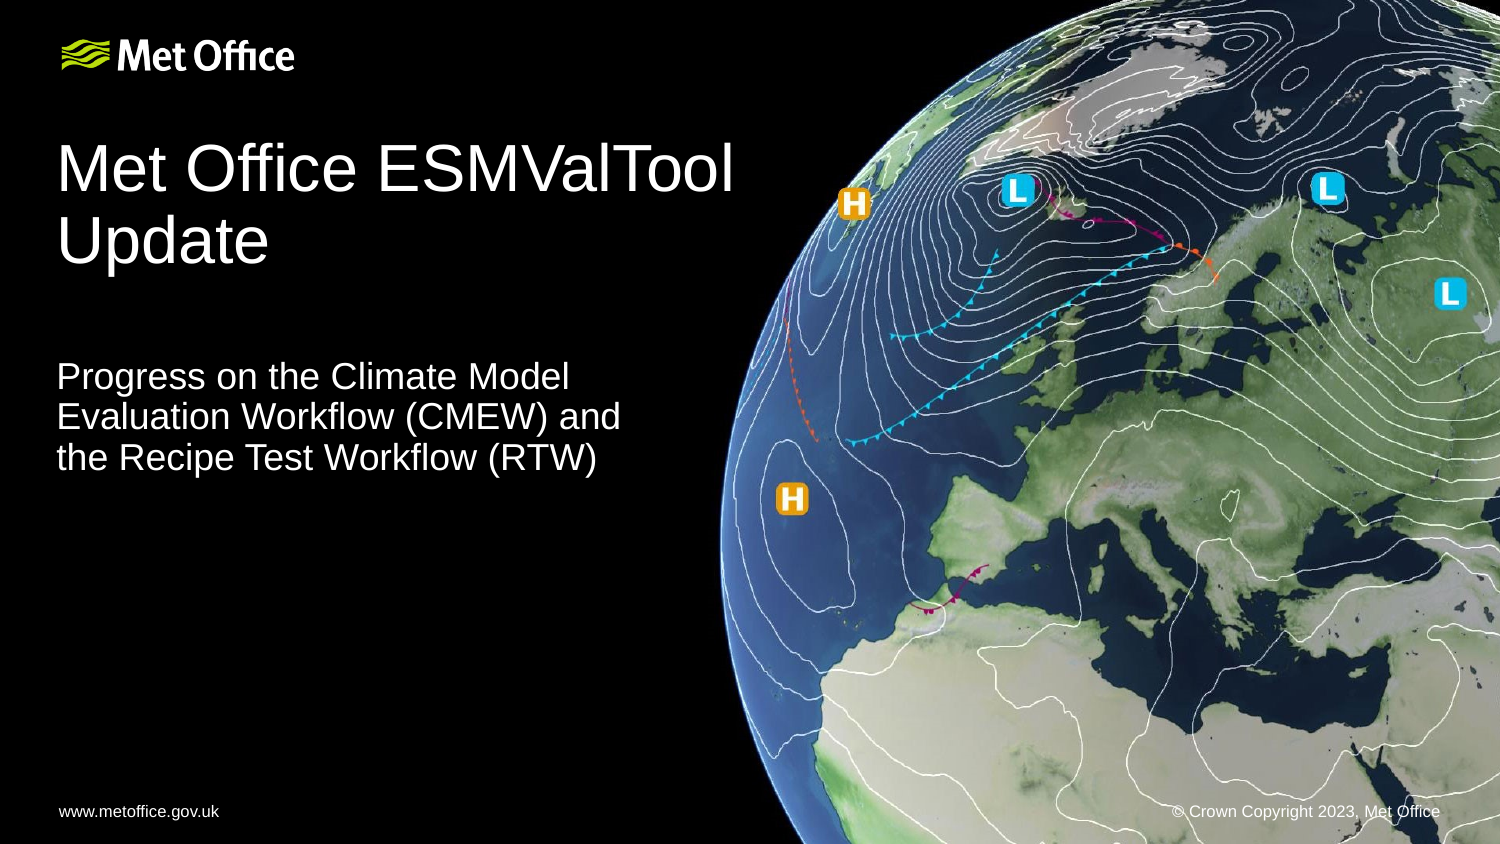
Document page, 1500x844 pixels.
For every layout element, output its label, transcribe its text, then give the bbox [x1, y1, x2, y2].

subtitle Progress on the Climate Model Evaluation Workflow (CMEW) and the Recipe Test Workflow (RTW) [41, 349, 670, 647]
title Met Office ESMValTool Update [41, 114, 865, 285]
picture [0, 0, 1500, 844]
